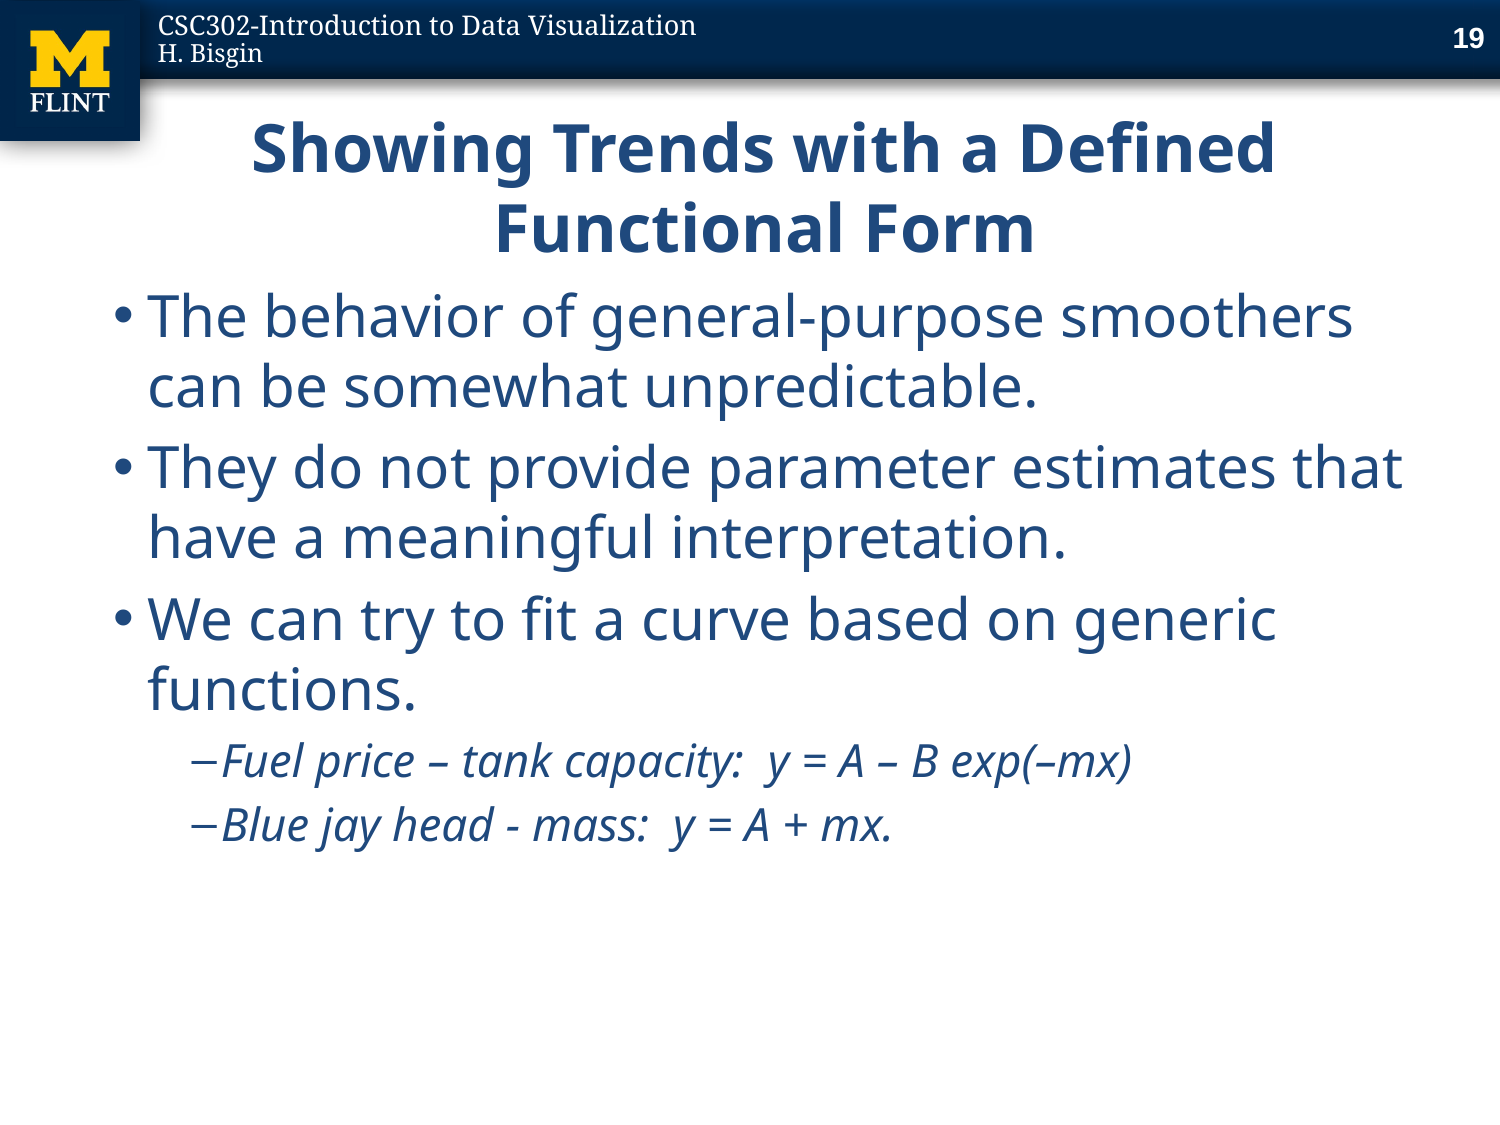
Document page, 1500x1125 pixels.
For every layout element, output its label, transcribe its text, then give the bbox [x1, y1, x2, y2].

list The behavior of general-purpose smoothers can be somewhat unpredictable. They do not provide parameter estimates that have a meaningful interpretation. We can try to fit a curve based on generic functions. Fuel price – tank capacity: y = A – B exp(–mx) Blue jay head - mass: y = A + mx. [75, 269, 1425, 990]
slide_number 19 [1149, 6, 1500, 67]
picture [0, 0, 1500, 1122]
title Showing Trends with a Defined Functional Form [73, 109, 1457, 263]
